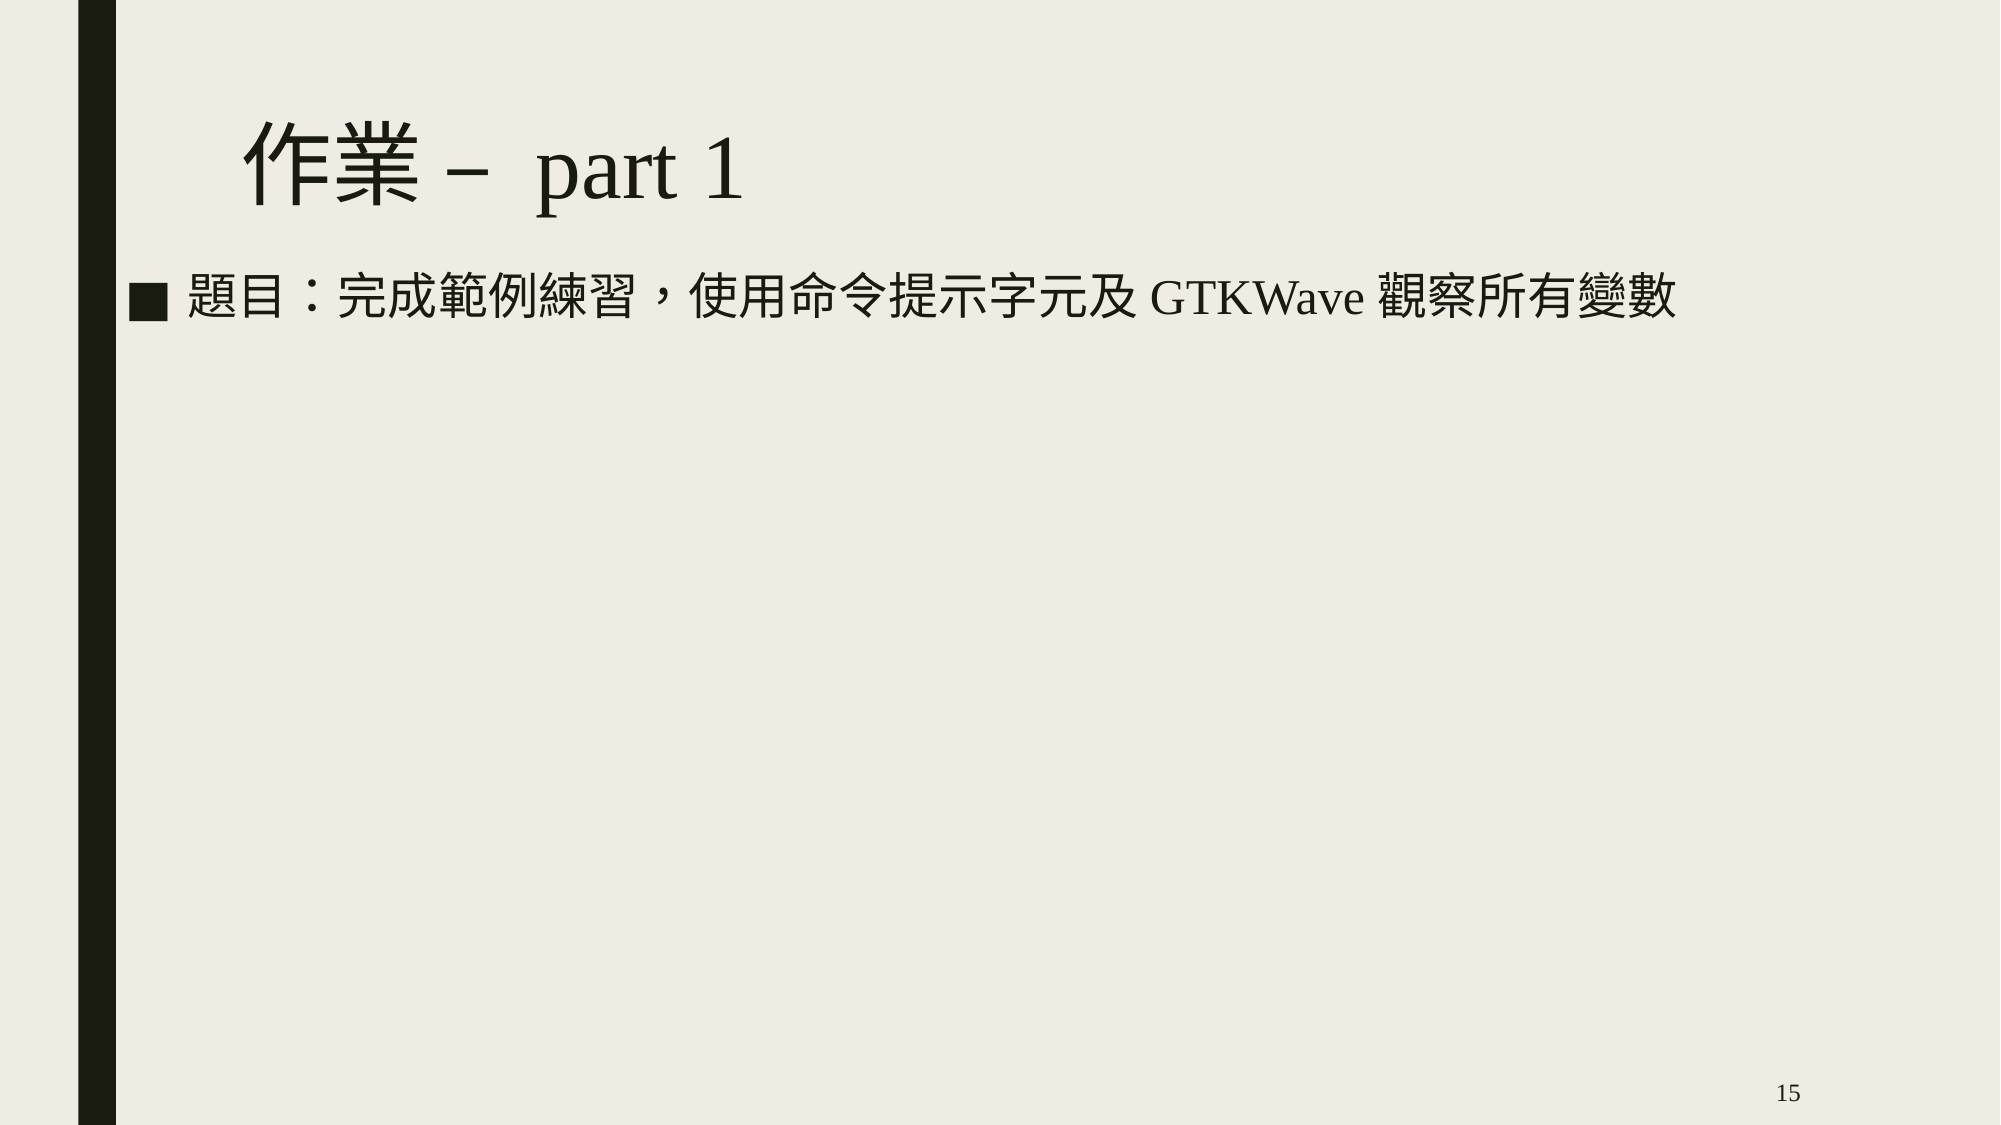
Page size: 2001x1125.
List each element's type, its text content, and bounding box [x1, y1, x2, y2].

list 題目：完成範例練習，使用命令提示字元及GTKWave觀察所有變數 [109, 261, 1968, 962]
title 作業 – part 1 [225, 112, 1800, 236]
slide_number 15 [1553, 1058, 1816, 1125]
